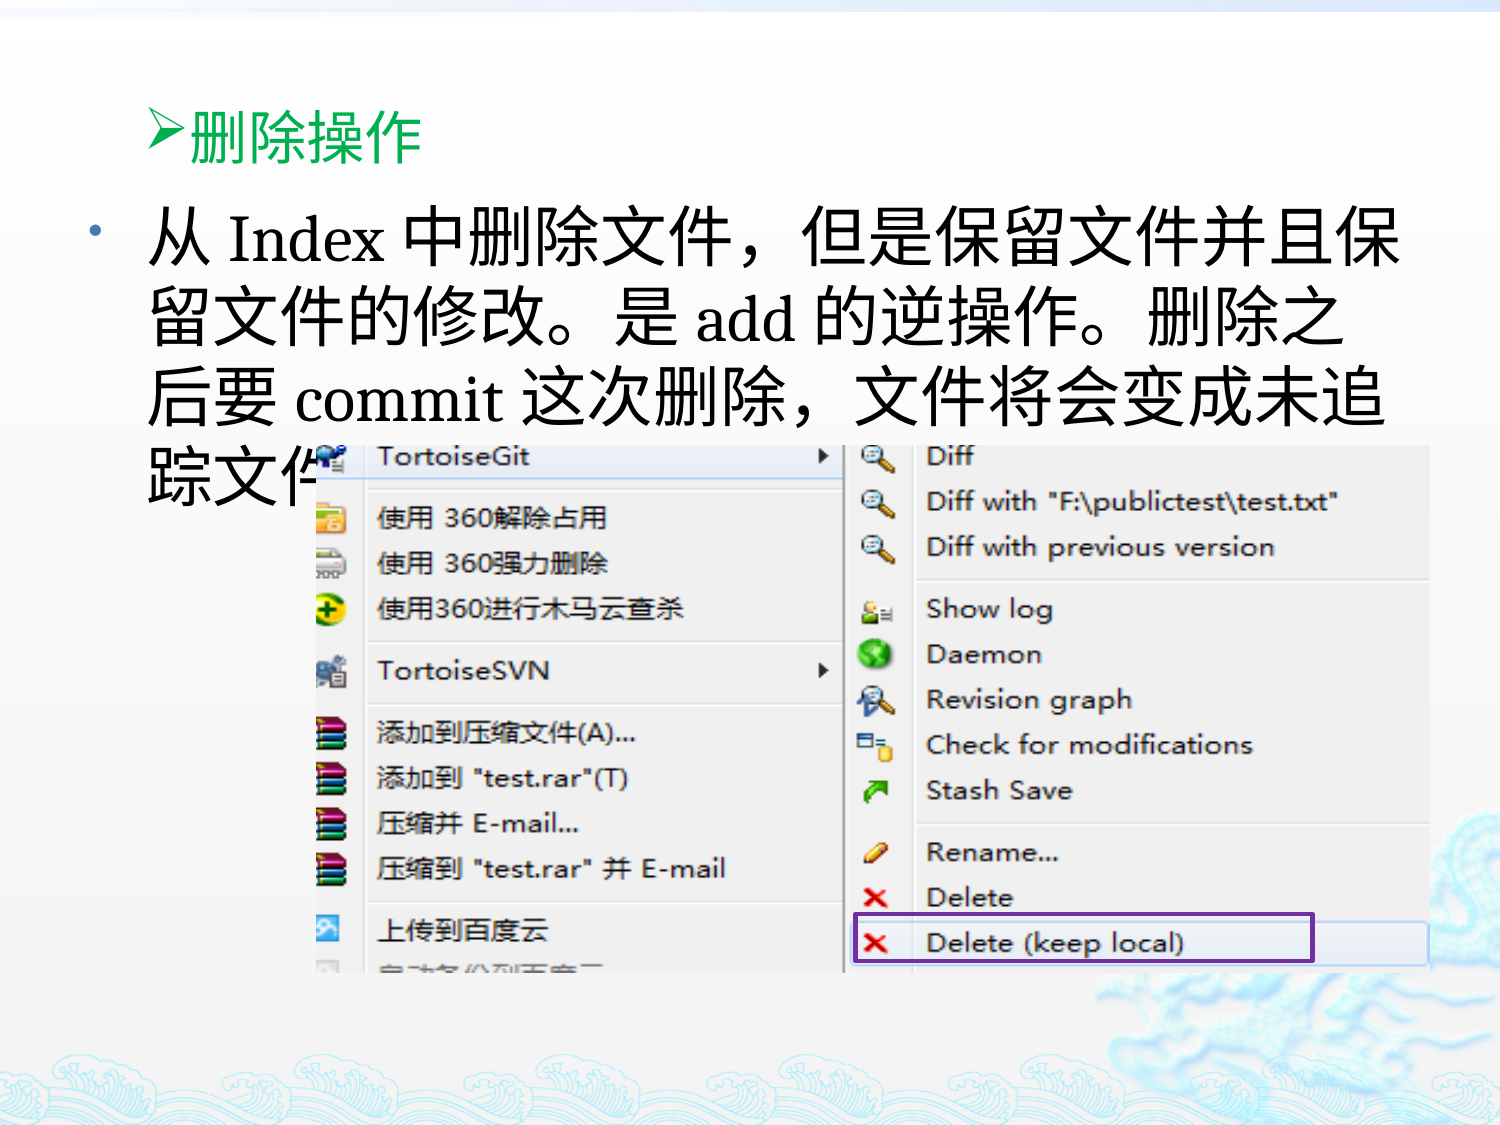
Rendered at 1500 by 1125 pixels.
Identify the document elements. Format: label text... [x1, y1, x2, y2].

text_box 删除操作 [128, 93, 1500, 179]
list 从Index中删除文件，但是保留文件并且保留文件的修改。是add的逆操作。删除之后要commit这次删除，文件将会变成未追踪文件。 [75, 187, 1425, 1005]
picture [315, 444, 1431, 974]
